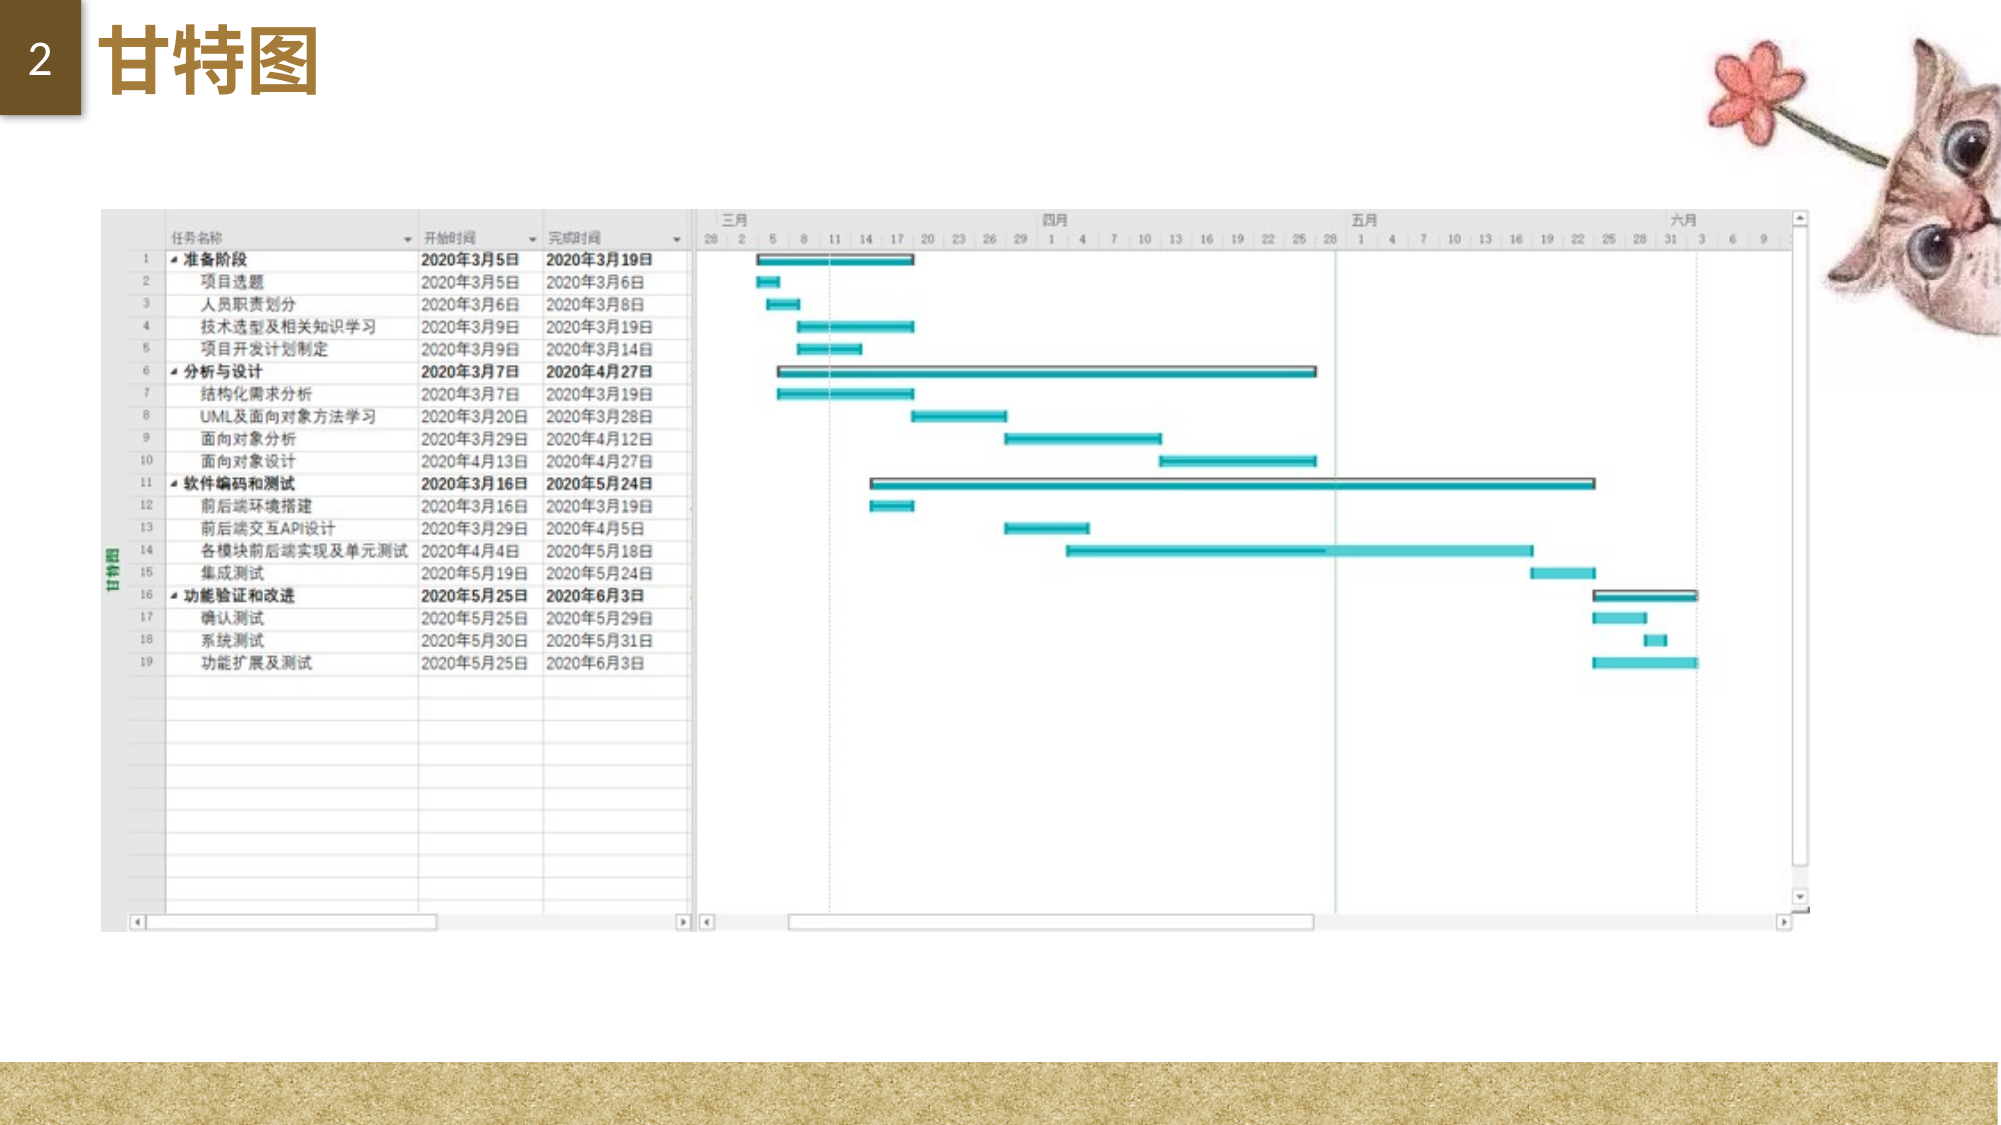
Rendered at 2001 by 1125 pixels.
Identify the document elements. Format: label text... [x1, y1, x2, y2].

text_box 2 [0, 0, 82, 116]
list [1663, 0, 2000, 388]
picture [101, 209, 1810, 932]
title 甘特图 [81, 0, 773, 143]
text_box [0, 1062, 1998, 1125]
